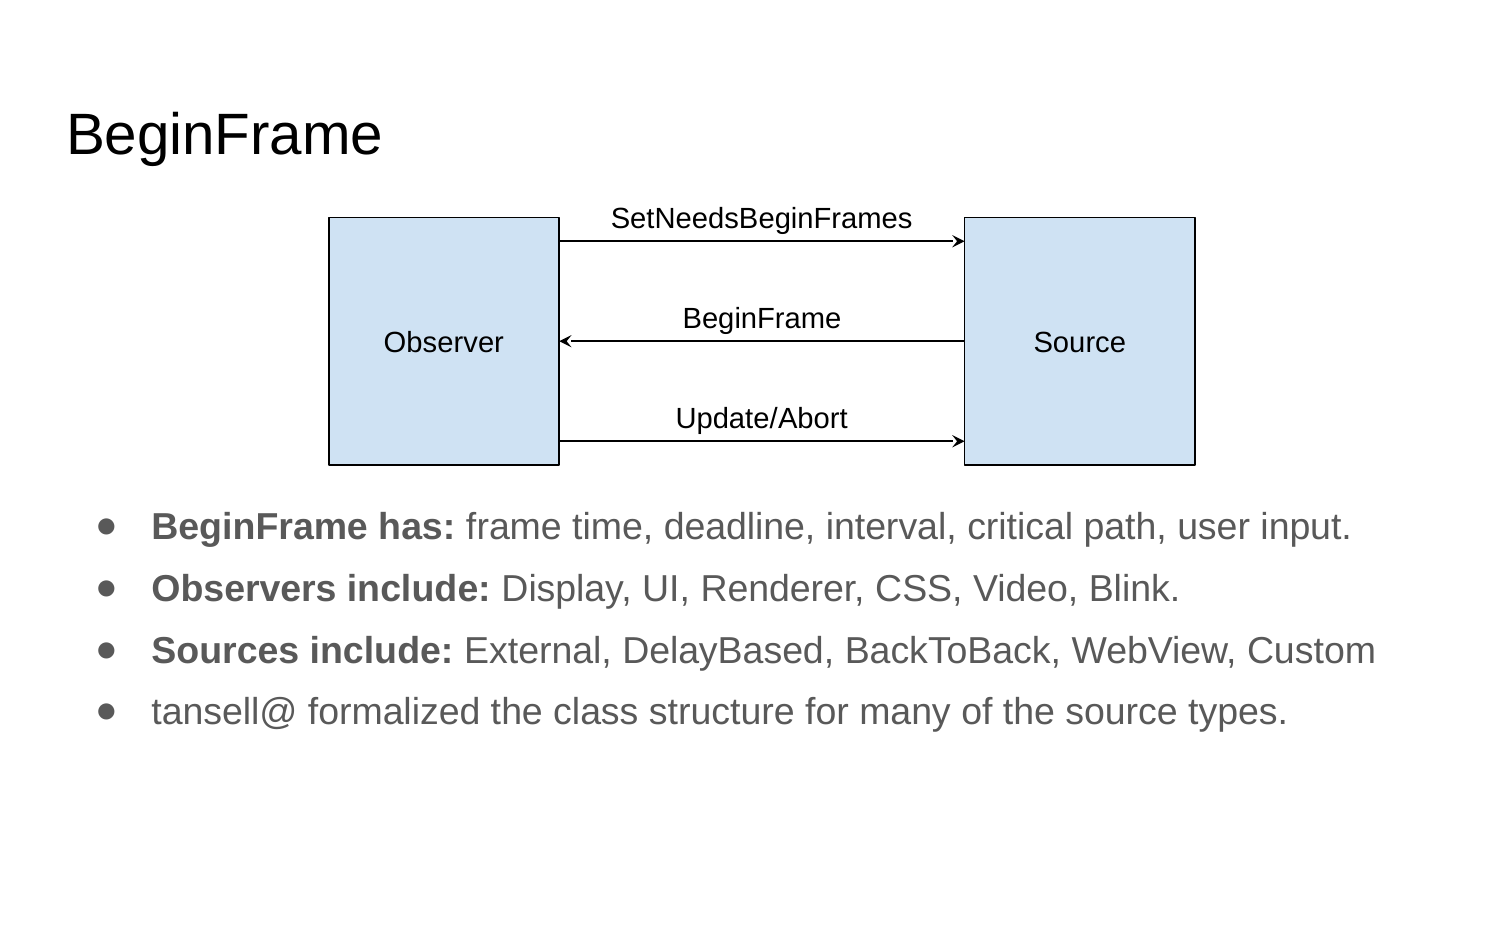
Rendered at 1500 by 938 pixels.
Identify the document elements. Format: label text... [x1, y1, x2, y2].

title BeginFrame [51, 81, 1449, 186]
text_box Observer [328, 217, 560, 465]
text_box Source [964, 217, 1196, 465]
text_box BeginFrame [584, 284, 940, 340]
list BeginFrame has: frame time, deadline, interval, critical path, user input. Observers include: Display, UI, Renderer, CSS, Video, Blink. Sources include: External, DelayBased, BackToBack, WebView, Custom tansell@ formalized the class structure for many of the source types. [61, 487, 1412, 840]
text_box SetNeedsBeginFrames [584, 184, 940, 240]
text_box Update/Abort [584, 384, 940, 440]
